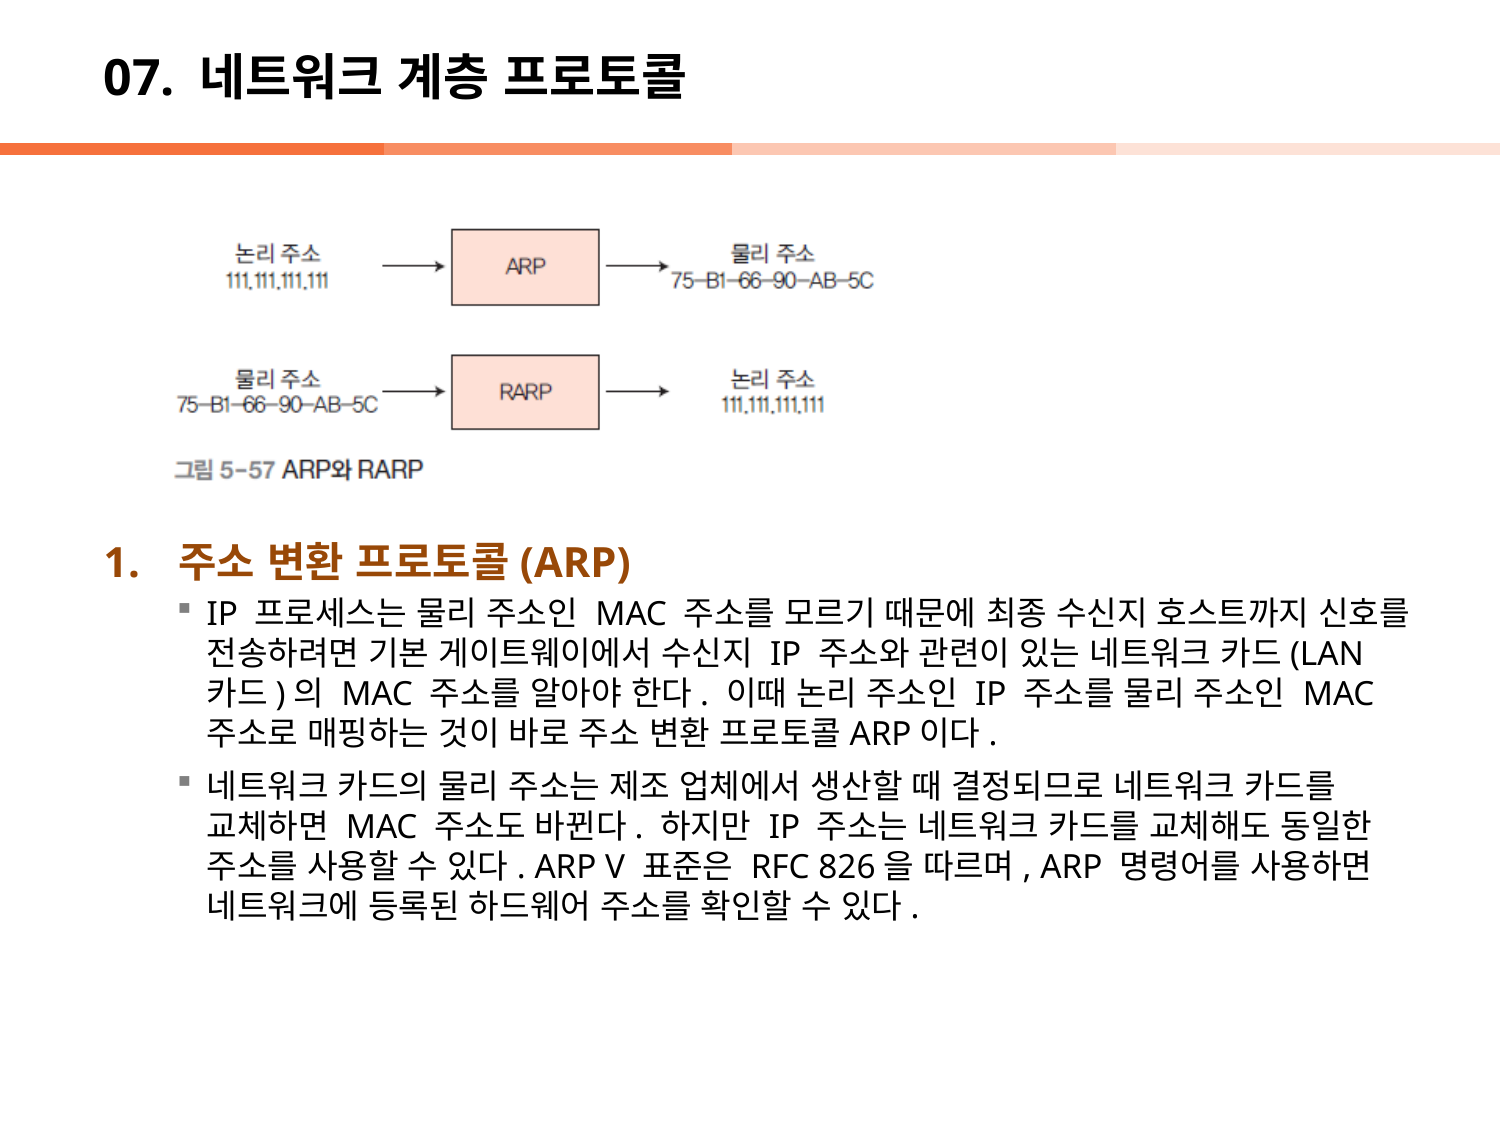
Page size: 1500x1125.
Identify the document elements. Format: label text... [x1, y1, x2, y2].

picture [159, 215, 894, 504]
list 주소 변환 프로토콜(ARP) IP 프로세스는 물리 주소인 MAC 주소를 모르기 때문에 최종 수신지 호스트까지 신호를 전송하려면 기본 게이트웨이에서 수신지 IP 주소와 관련이 있는 네트워크 카드(LAN 카드)의 MAC 주소를 알아야 한다. 이때 논리 주소인 IP 주소를 물리 주소인 MAC 주소로 매핑하는 것이 바로 주소 변환 프로토콜ARP이다. 네트워크 카드의 물리 주소는 제조 업체에서 생산할 때 결정되므로 네트워크 카드를 교체하면 MAC 주소도 바뀐다. 하지만 IP 주소는 네트워크 카드를 교체해도 동일한 주소를 사용할 수 있다. ARP V 표준은 RFC 826을 따르며, ARP 명령어를 사용하면 네트워크에 등록된 하드웨어 주소를 확인할 수 있다. [88, 503, 1436, 1083]
title 07. 네트워크 계층 프로토콜 [88, 30, 1330, 121]
